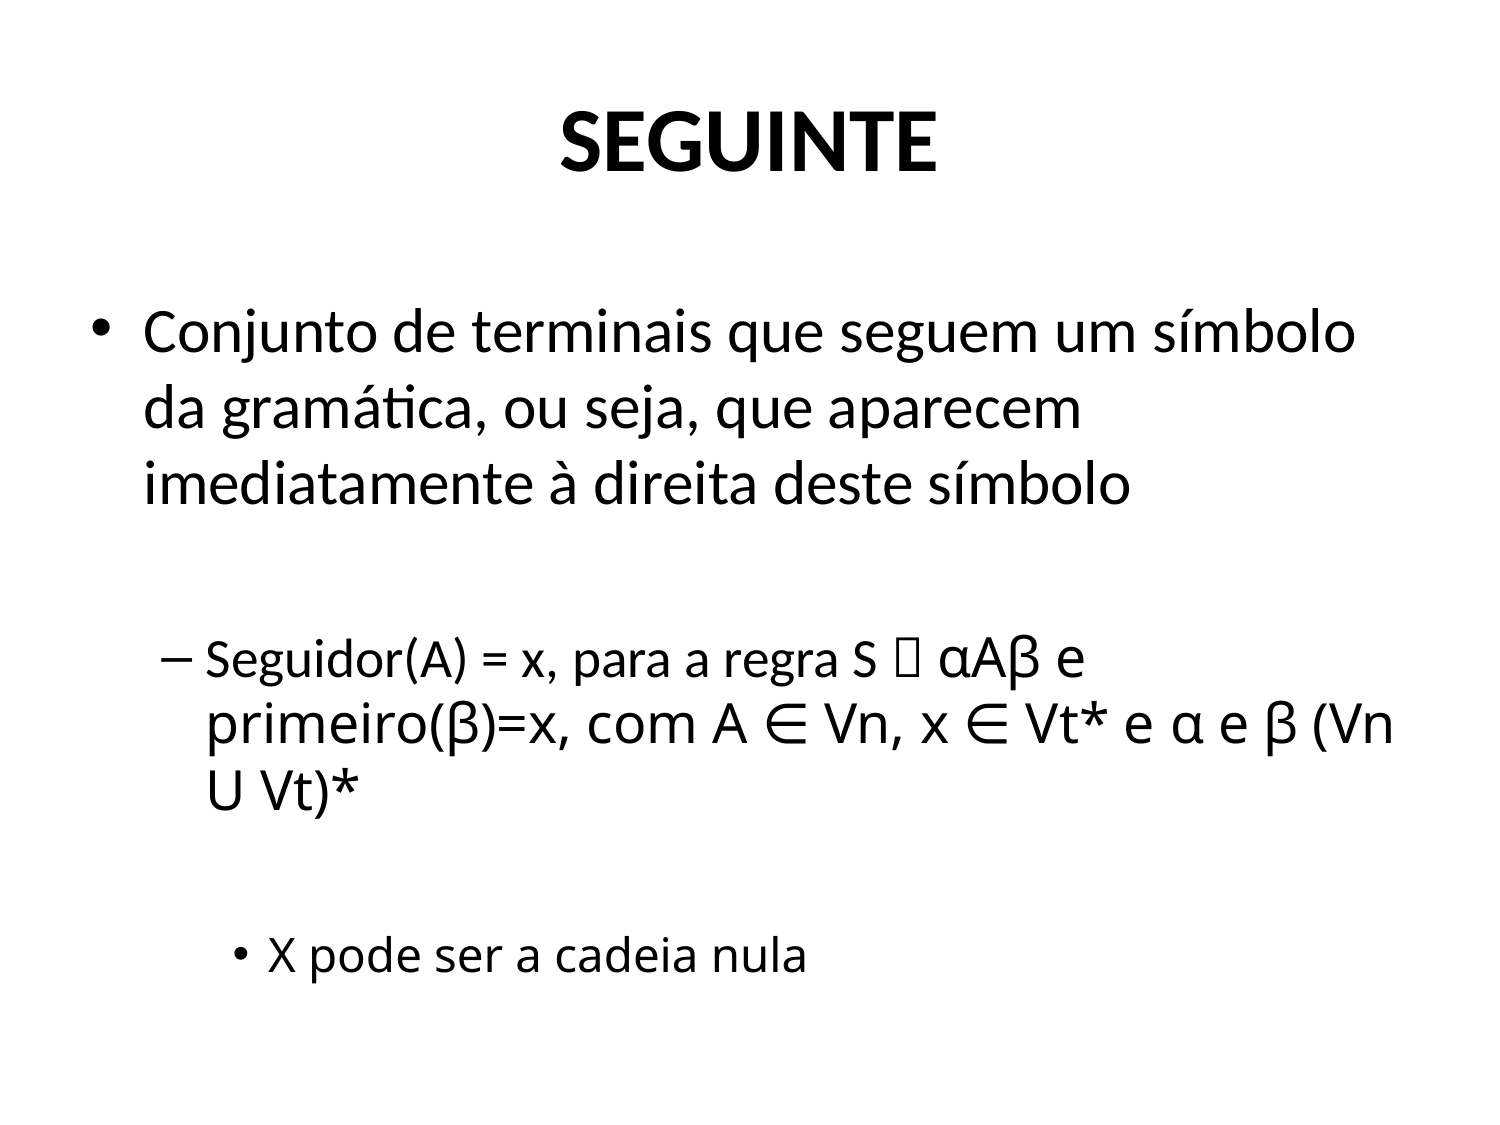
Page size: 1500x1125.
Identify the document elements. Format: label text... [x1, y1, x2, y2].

list Conjunto de terminais que seguem um símbolo da gramática, ou seja, que aparecem imediatamente à direita deste símbolo Seguidor(A) = x, para a regra S  αAβ e primeiro(β)=x, com A ∈ Vn, x ∈ Vt* e α e β (Vn U Vt)* X pode ser a cadeia nula [75, 281, 1425, 991]
title SEGUINTE [75, 46, 1425, 222]
